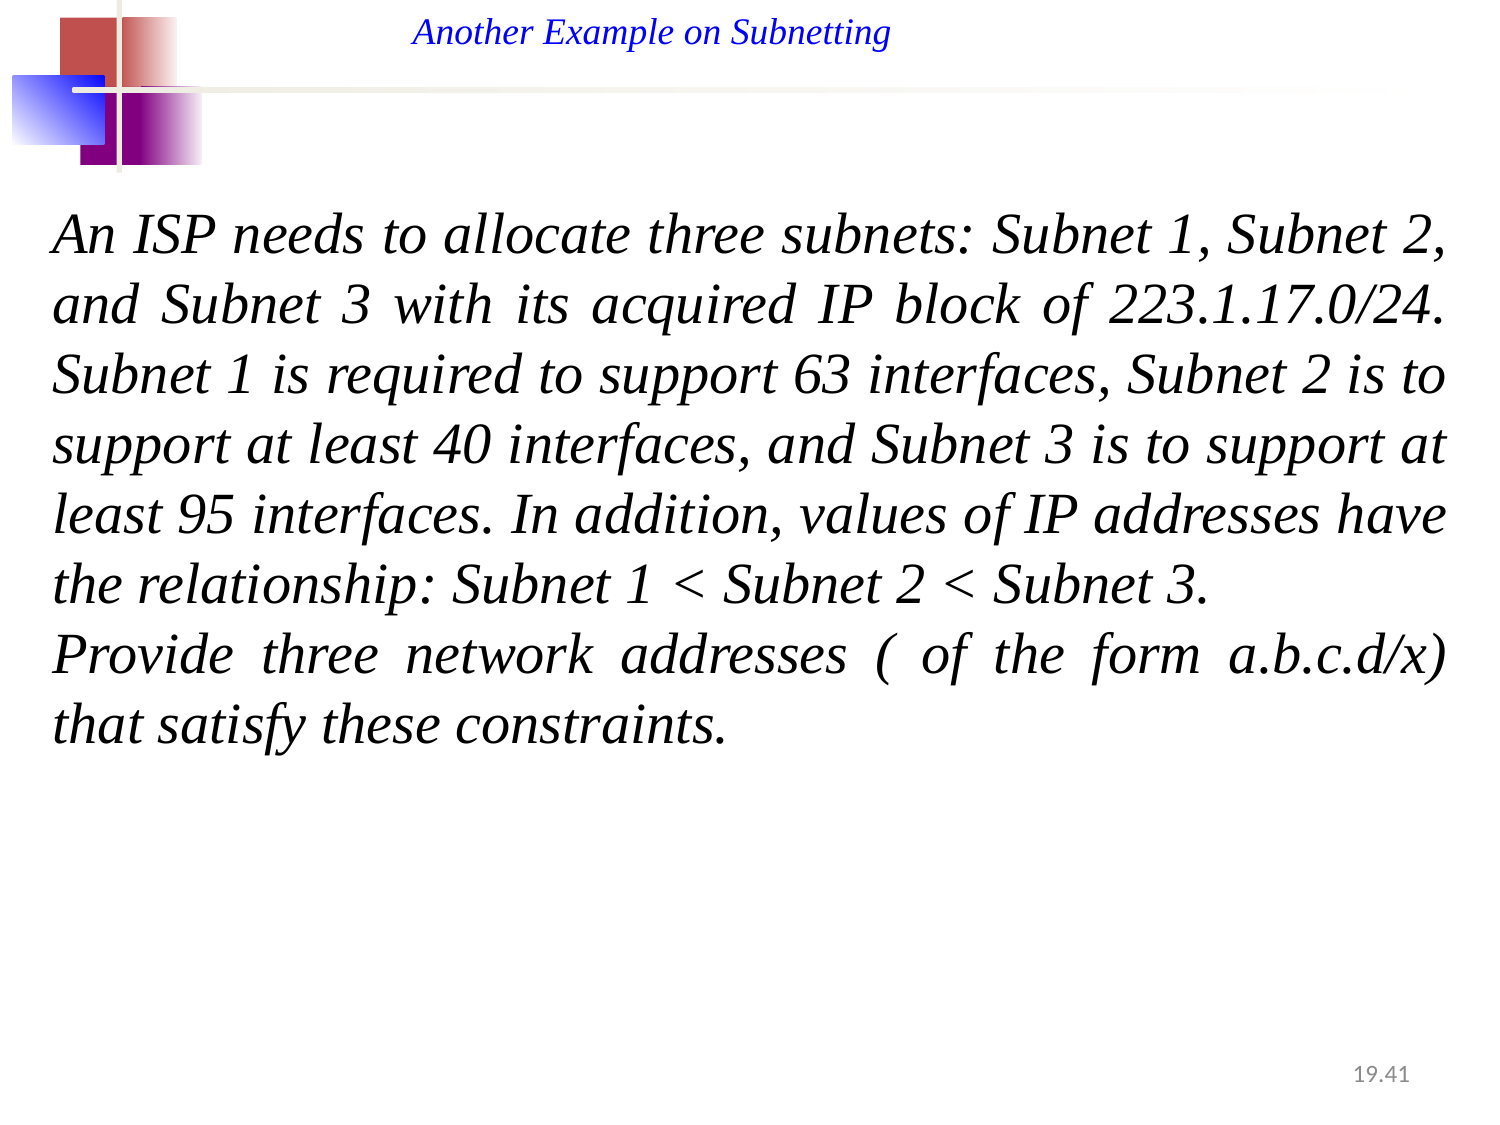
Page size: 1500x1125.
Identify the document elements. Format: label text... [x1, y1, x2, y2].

text_box [72, 87, 1423, 93]
text_box An ISP needs to allocate three subnets: Subnet 1, Subnet 2, and Subnet 3 with its acquired IP block of 223.1.17.0/24. Subnet 1 is required to support 63 interfaces, Subnet 2 is to support at least 40 interfaces, and Subnet 3 is to support at least 95 interfaces. In addition, values of IP addresses have the relationship: Subnet 1 < Subnet 2 < Subnet 3. Provide three network addresses ( of the form a.b.c.d/x) that satisfy these constraints. [37, 187, 1463, 762]
slide_number 19.41 [1074, 1042, 1425, 1103]
text_box [12, 75, 105, 145]
text_box Another Example on Subnetting [397, 0, 907, 60]
text_box [122, 93, 141, 165]
text_box [141, 93, 202, 165]
text_box [80, 93, 116, 165]
text_box [116, 93, 122, 173]
text_box [60, 17, 116, 86]
text_box [116, 0, 122, 87]
text_box [122, 17, 177, 86]
